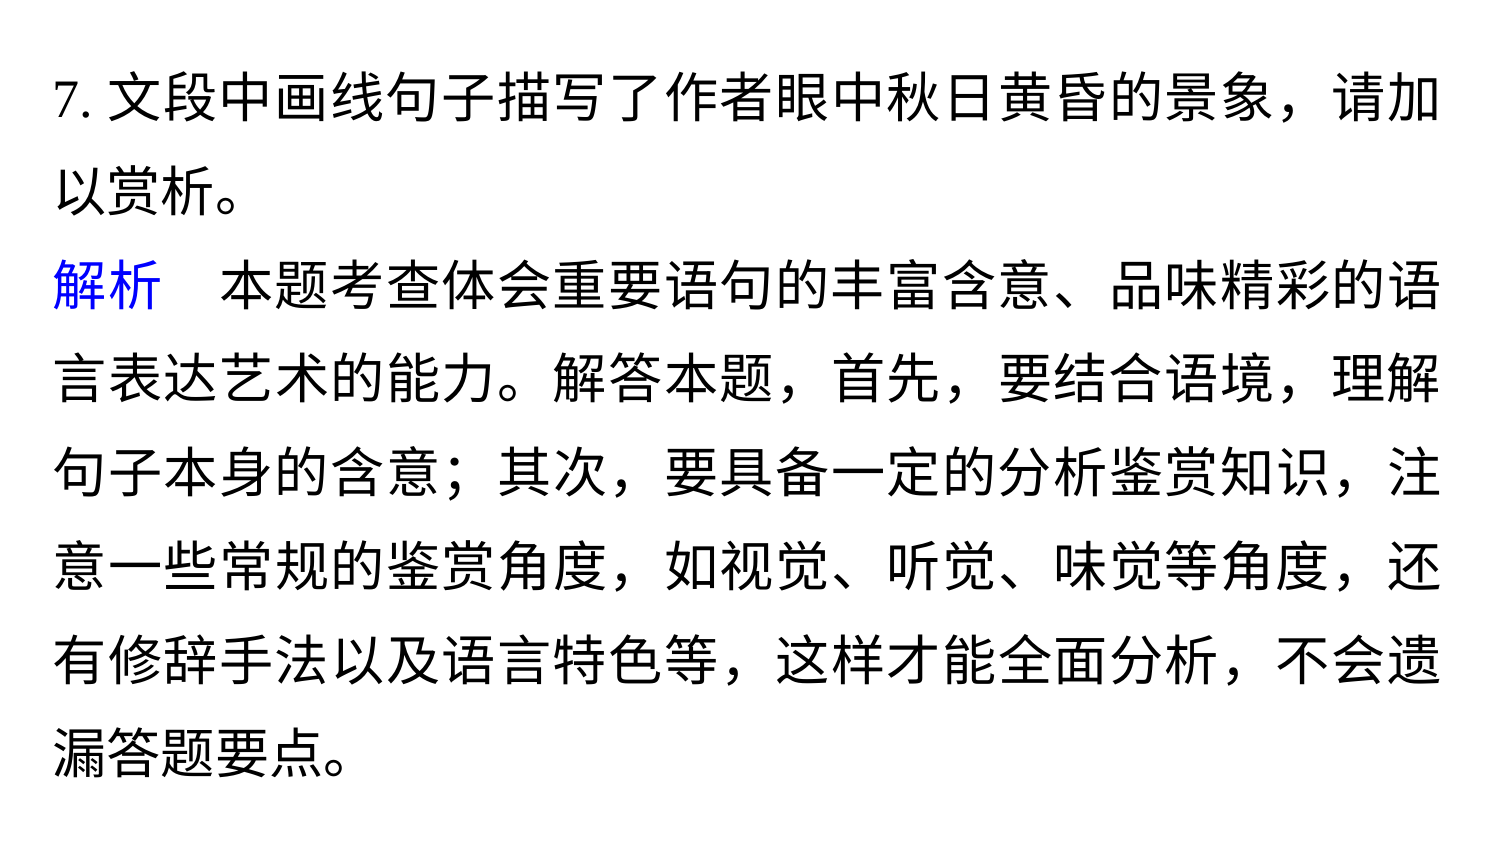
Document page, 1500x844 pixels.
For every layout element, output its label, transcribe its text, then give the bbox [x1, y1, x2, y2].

text_box 7.文段中画线句子描写了作者眼中秋日黄昏的景象，请加以赏析。 解析 本题考查体会重要语句的丰富含意、品味精彩的语言表达艺术的能力。解答本题，首先，要结合语境，理解句子本身的含意；其次，要具备一定的分析鉴赏知识，注意一些常规的鉴赏角度，如视觉、听觉、味觉等角度，还有修辞手法以及语言特色等，这样才能全面分析，不会遗漏答题要点。 [37, 27, 1457, 793]
